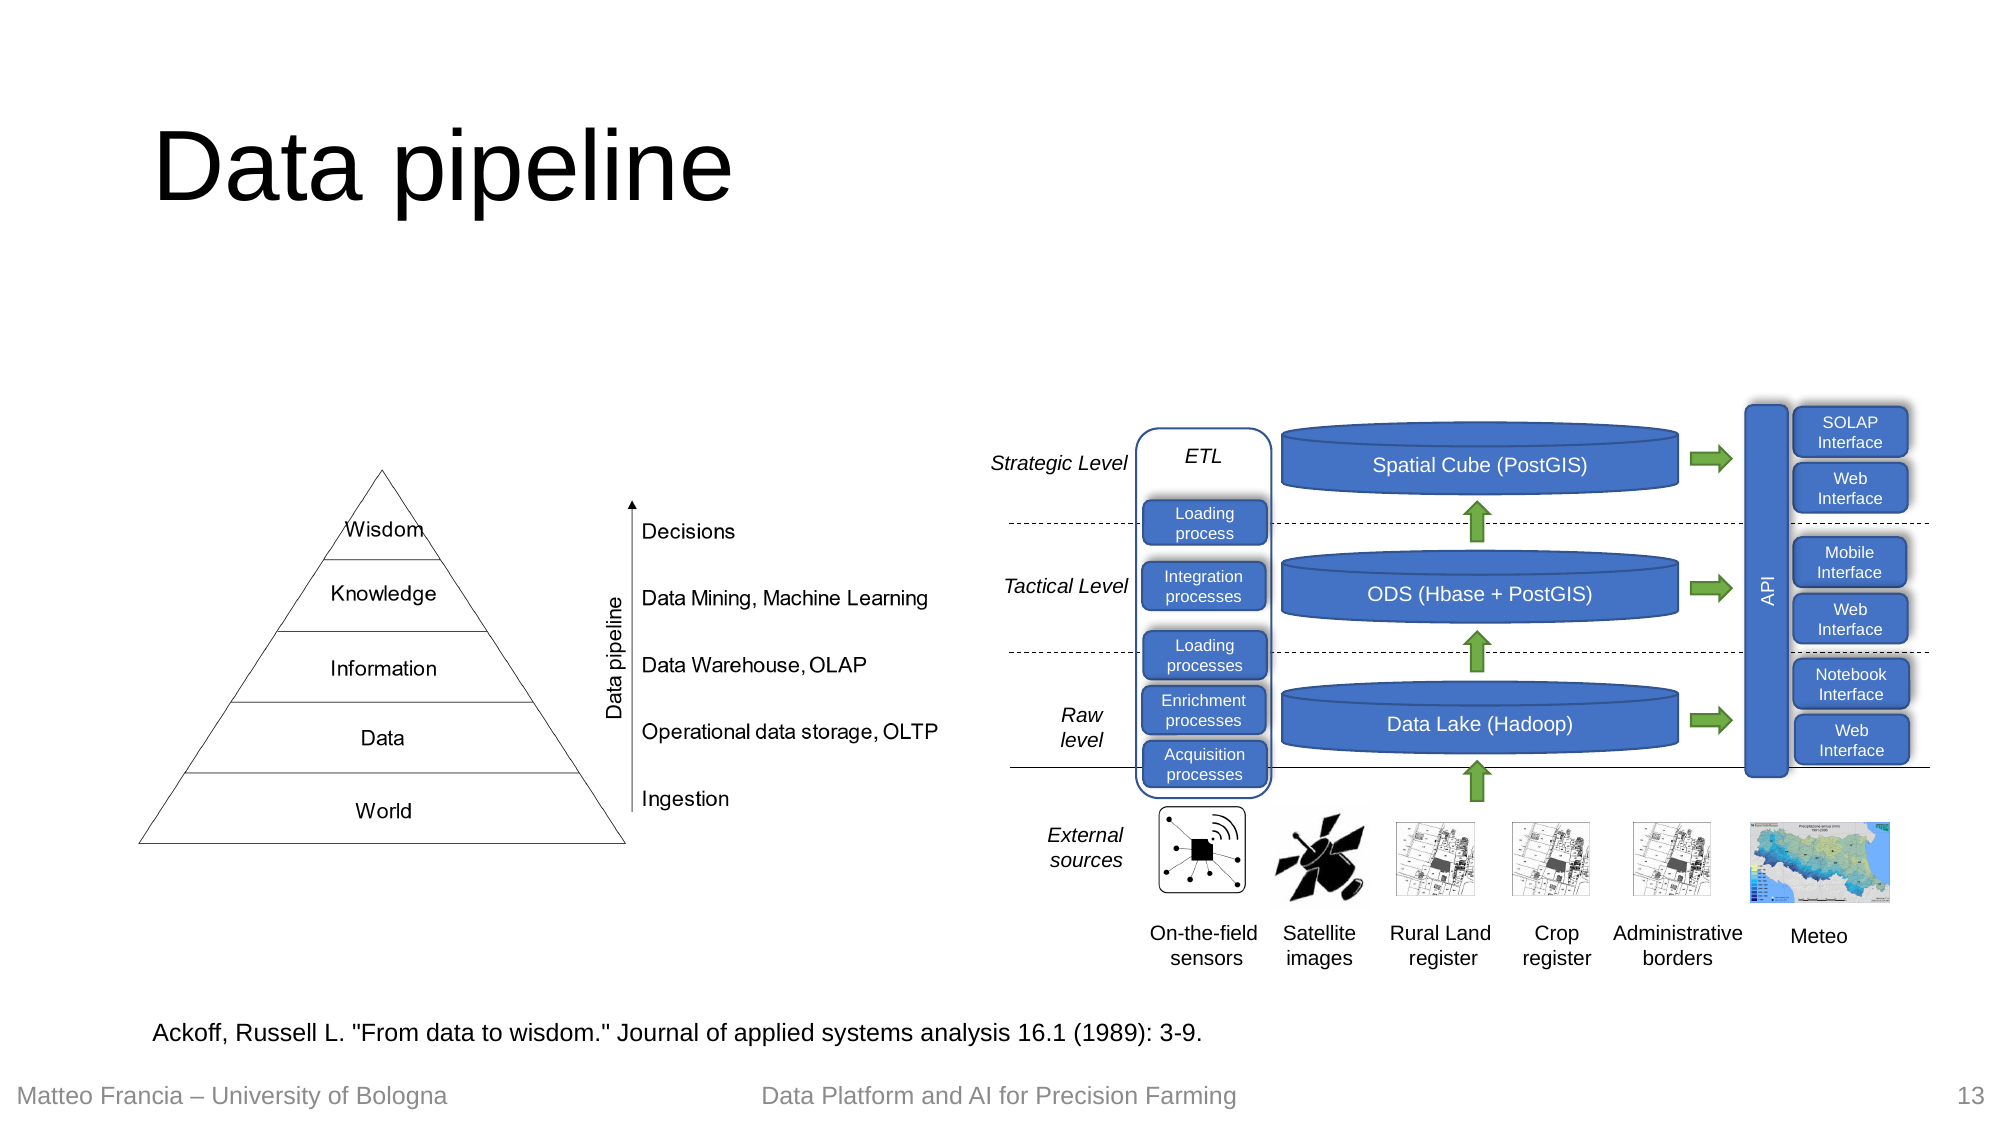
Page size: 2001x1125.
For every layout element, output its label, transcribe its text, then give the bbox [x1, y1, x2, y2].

footer Matteo Francia – University of Bologna [0, 1065, 466, 1125]
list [137, 468, 974, 844]
title Data pipeline [137, 59, 1863, 278]
slide_number 13 [1550, 1065, 2000, 1125]
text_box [974, 405, 1931, 978]
list Ackoff, Russell L. "From data to wisdom." Journal of applied systems analysis 16.1 (1989): 3-9. [137, 1003, 1863, 1064]
